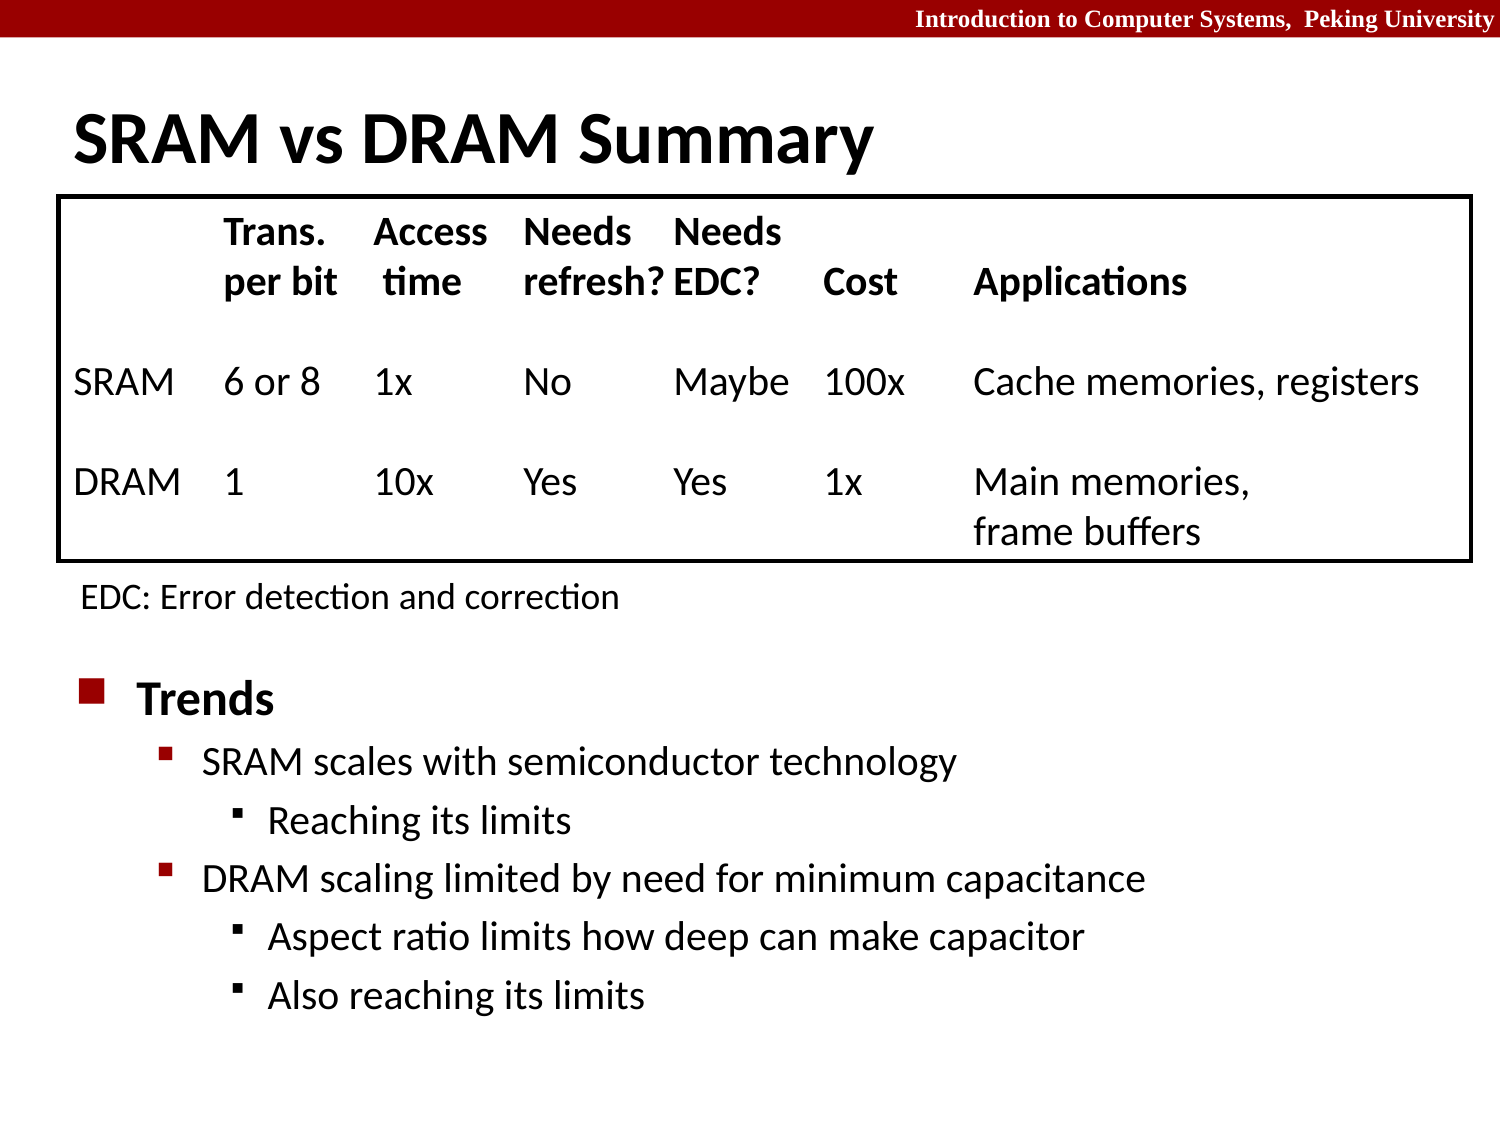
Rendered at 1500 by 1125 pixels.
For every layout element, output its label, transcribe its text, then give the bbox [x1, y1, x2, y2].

text_box Trans. Access Needs Needs per bit time refresh? EDC? Cost Applications SRAM 6 or 8 1x No Maybe 100x Cache memories, registers DRAM 1 10x Yes Yes 1x Main memories, frame buffers [58, 196, 1471, 562]
text_box EDC: Error detection and correction [65, 564, 636, 625]
title SRAM vs DRAM Summary [58, 71, 1305, 196]
list Trends SRAM scales with semiconductor technology Reaching its limits DRAM scaling limited by need for minimum capacitance Aspect ratio limits how deep can make capacitor Also reaching its limits [64, 657, 1361, 1040]
